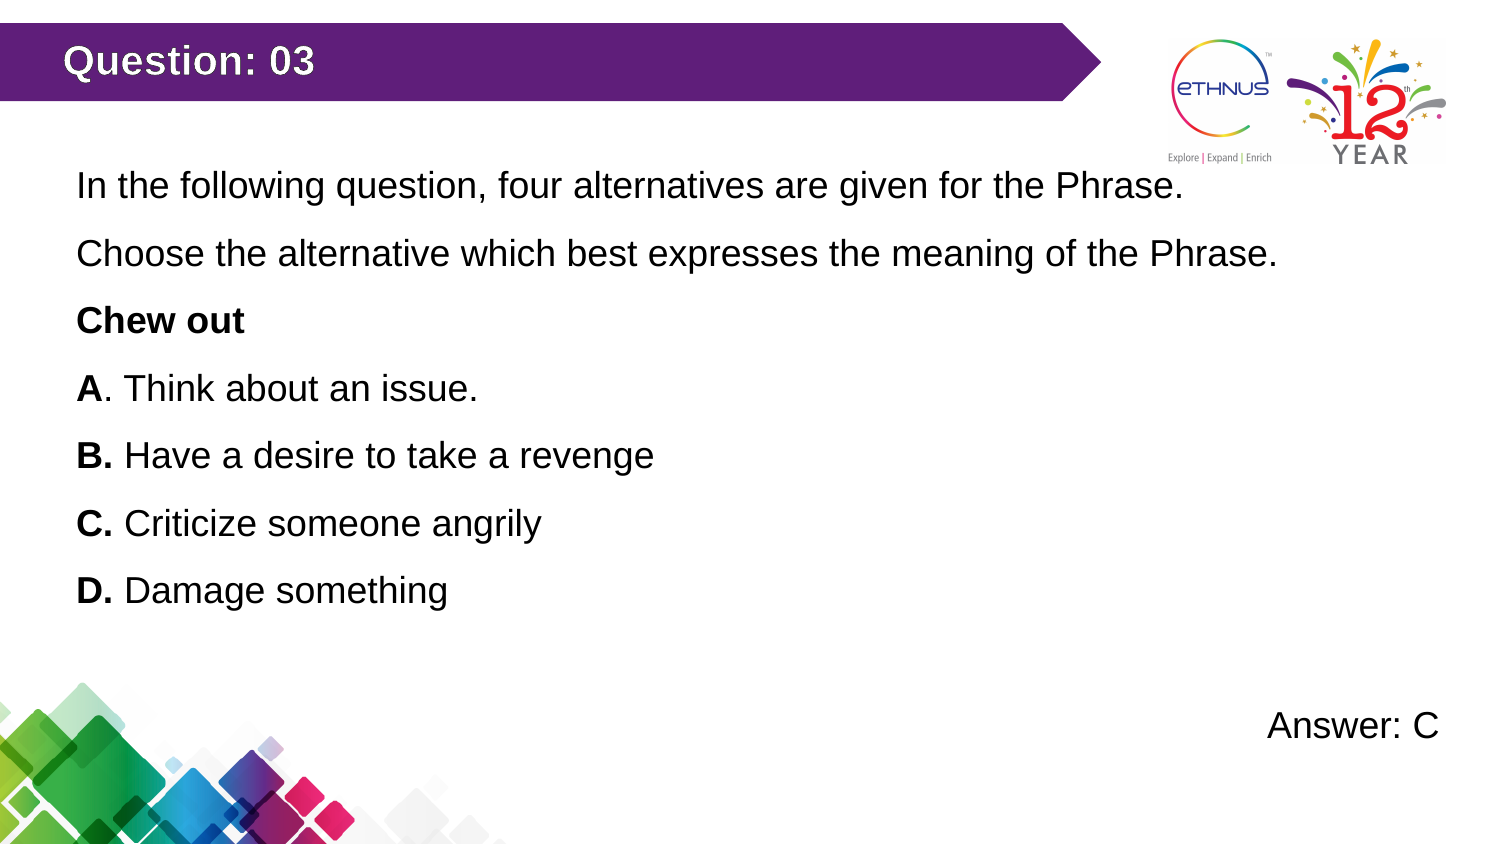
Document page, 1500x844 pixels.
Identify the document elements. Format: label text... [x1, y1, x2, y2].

text_box [0, 23, 1102, 102]
picture [0, 667, 732, 844]
picture [1167, 38, 1447, 165]
text_box Question: 03 [0, 25, 575, 91]
text_box In the following question, four alternatives are given for the Phrase. Choose the alternative which best expresses the meaning of the Phrase. Chew out A. Think about an issue. B. Have a desire to take a revenge C. Criticize someone angrily D. Damage something Answer: C [61, 131, 1460, 844]
